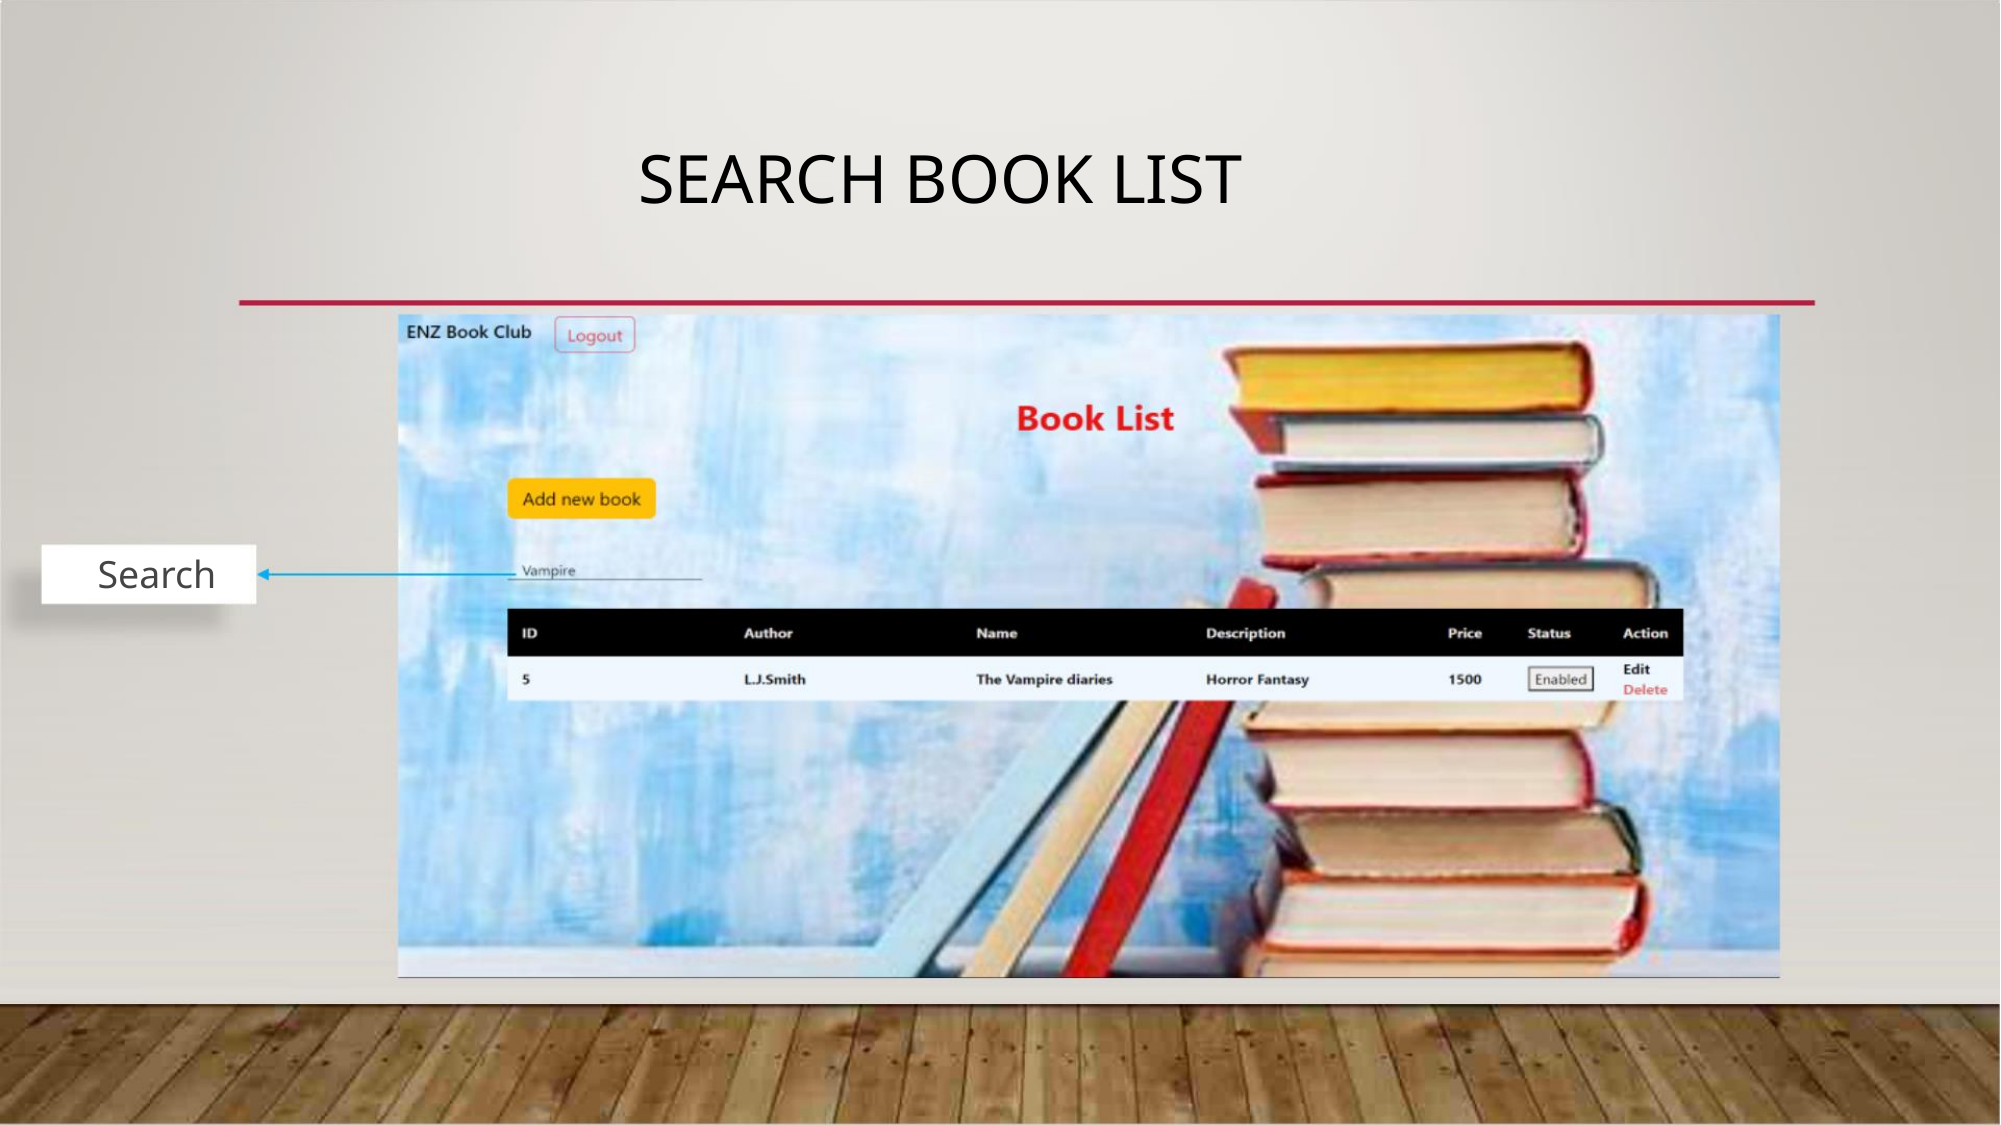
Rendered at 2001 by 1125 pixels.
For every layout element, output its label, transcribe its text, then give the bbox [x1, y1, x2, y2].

text_box Search [97, 552, 224, 597]
text_box [0, 0, 2000, 1125]
text_box SEARCH BOOK LIST [638, 139, 1256, 217]
